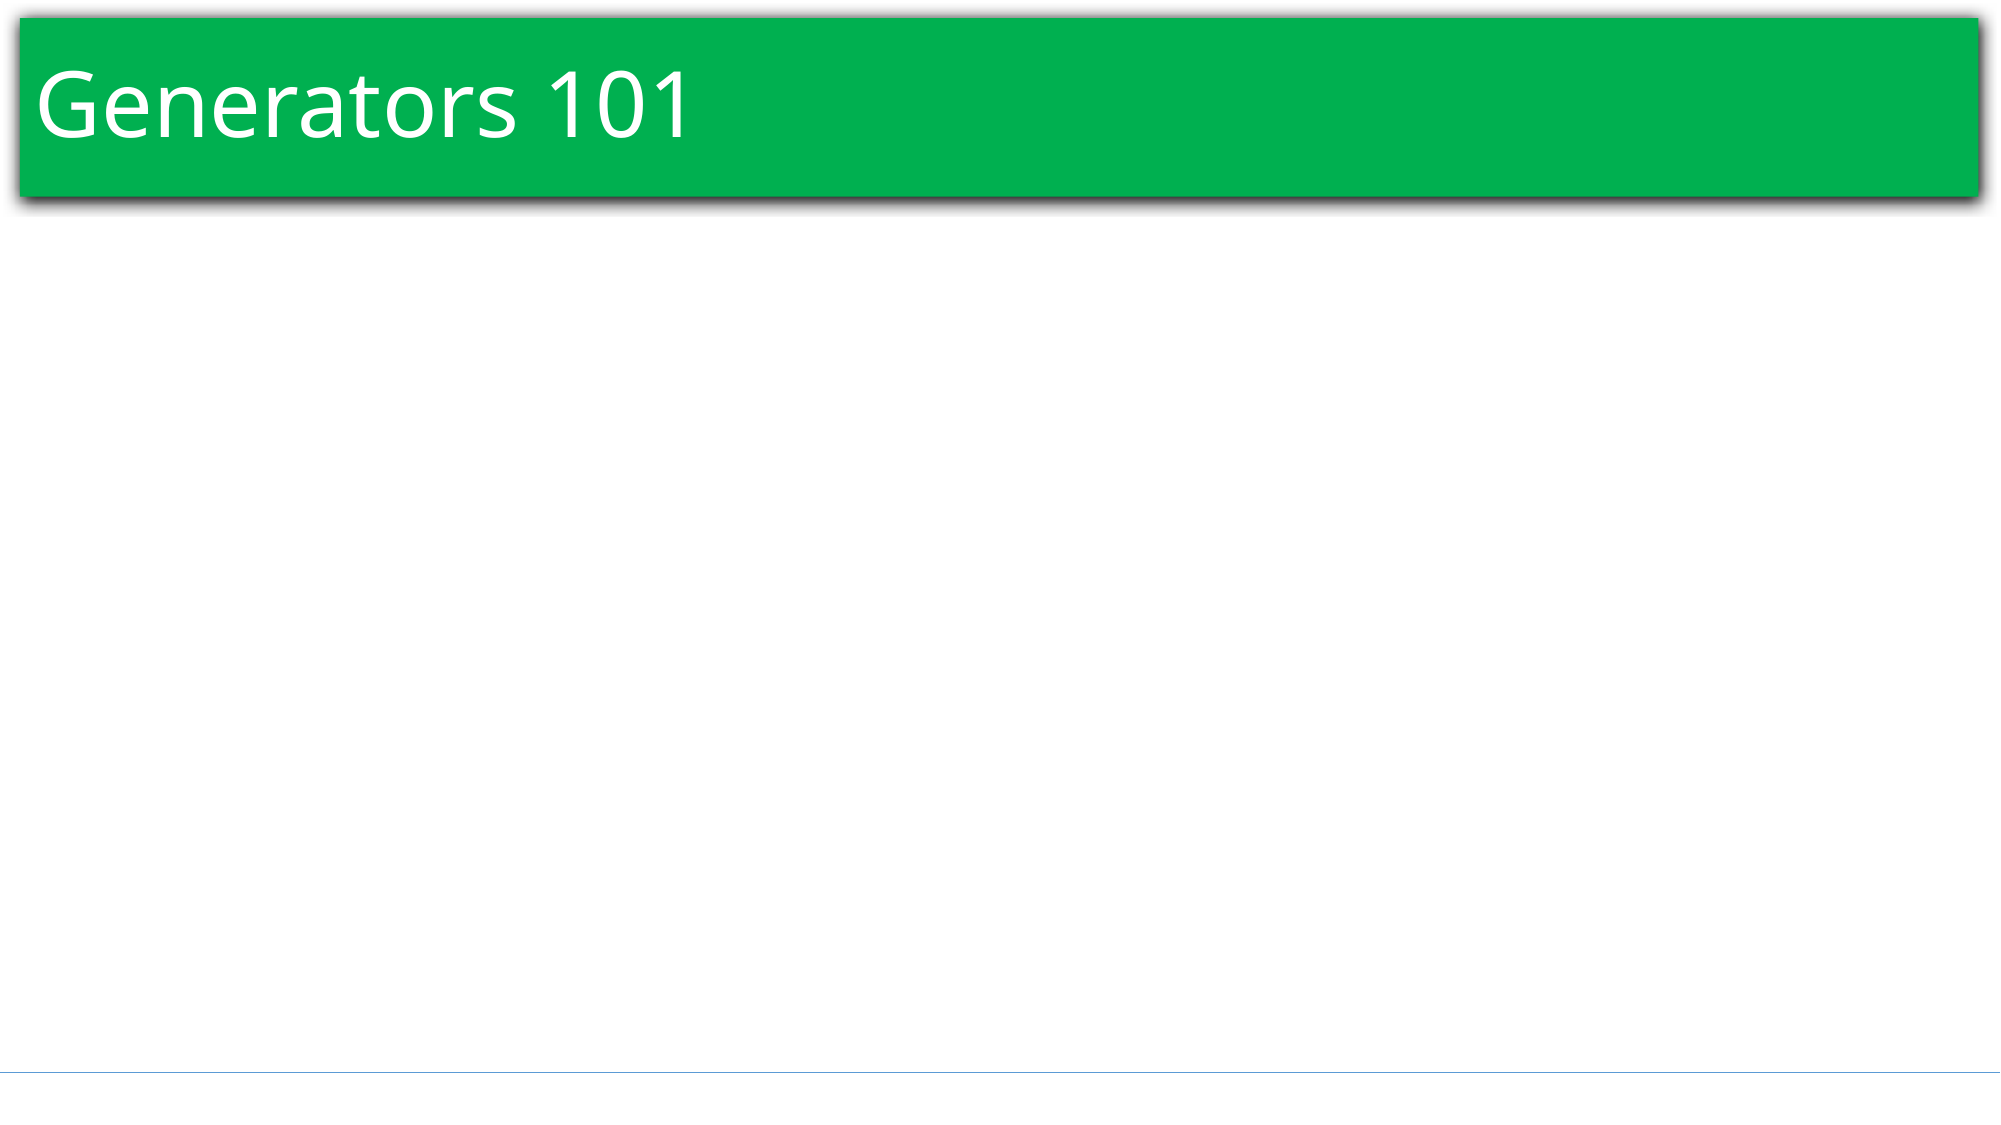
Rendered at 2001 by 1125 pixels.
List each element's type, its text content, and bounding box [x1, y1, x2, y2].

title Generators 101 [19, 18, 1979, 197]
